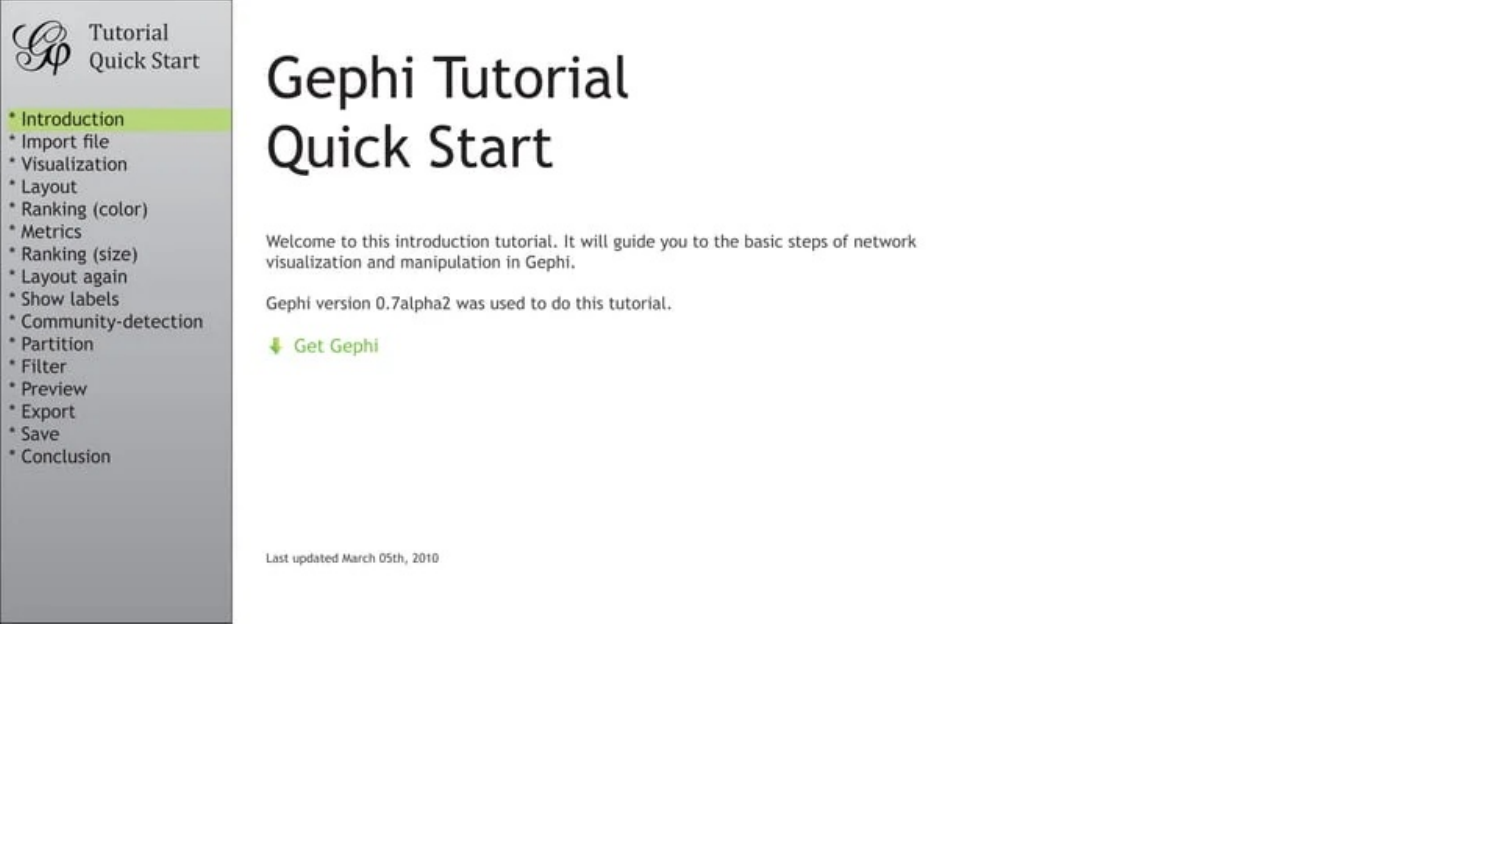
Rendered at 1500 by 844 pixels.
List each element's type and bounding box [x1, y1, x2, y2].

picture [0, 0, 997, 624]
